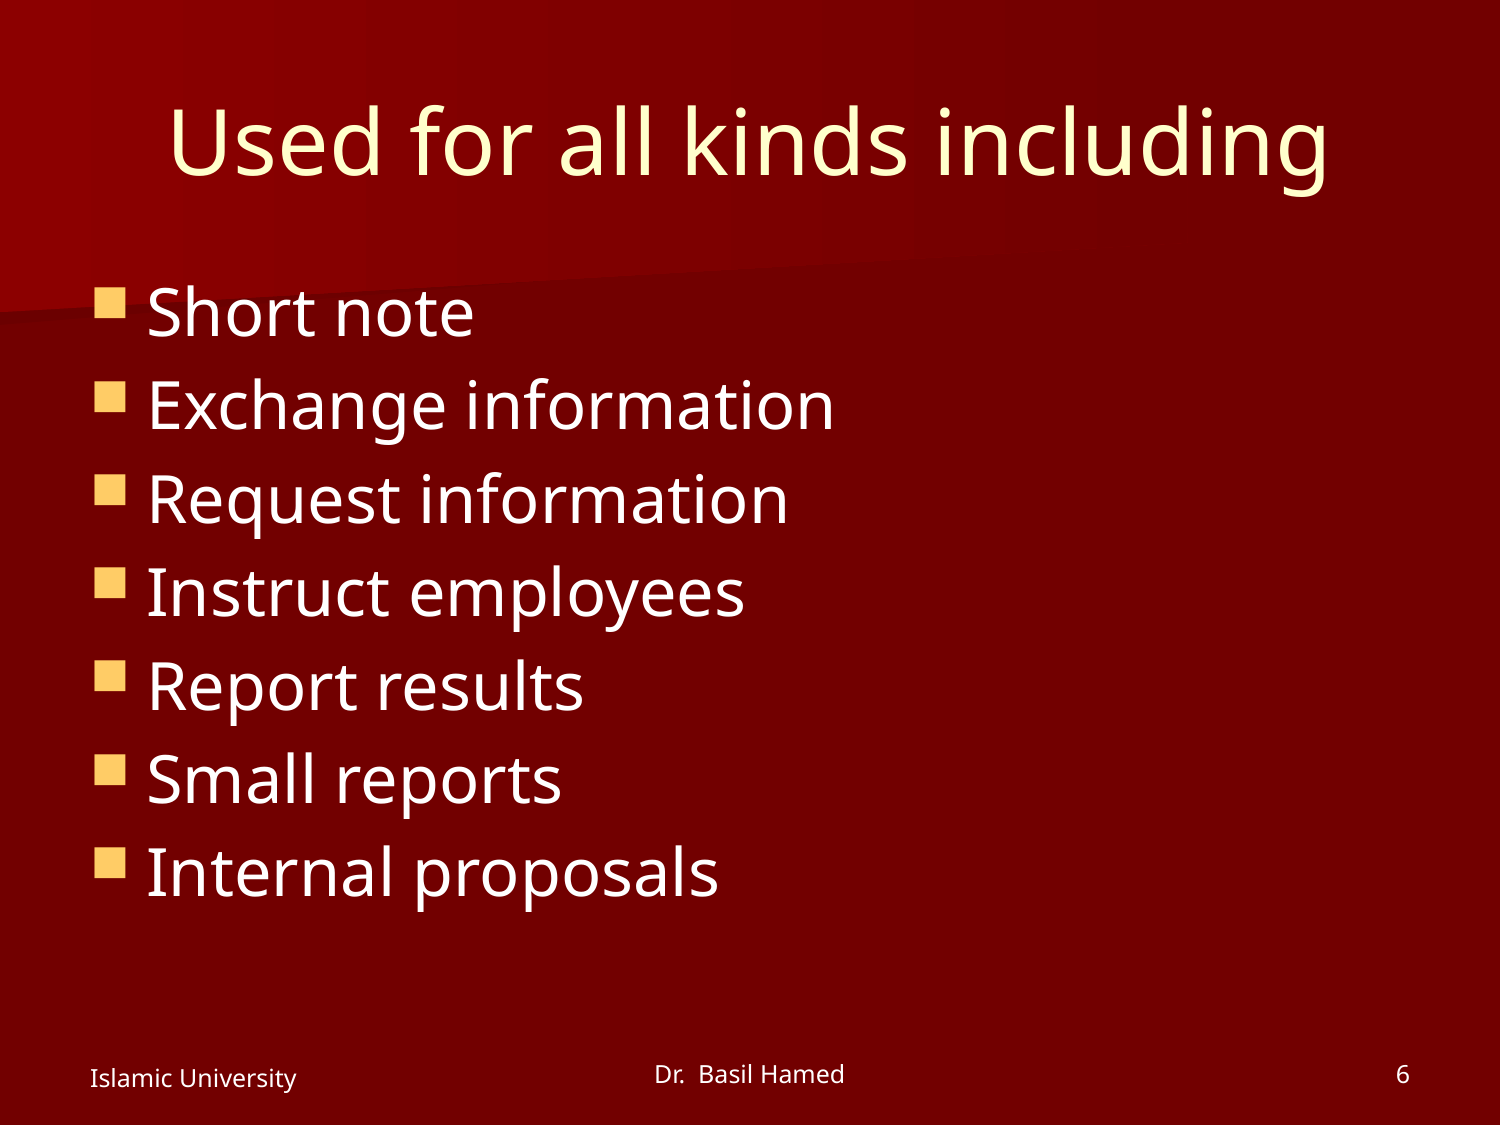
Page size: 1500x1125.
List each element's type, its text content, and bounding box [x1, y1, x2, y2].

slide_number 6 [1074, 1025, 1425, 1100]
title Used for all kinds including [75, 45, 1425, 233]
footer Dr. Basil Hamed [512, 1025, 988, 1100]
list Short note Exchange information Request information Instruct employees Report results Small reports Internal proposals [75, 262, 1425, 1000]
slide_number Islamic University [75, 1025, 425, 1100]
